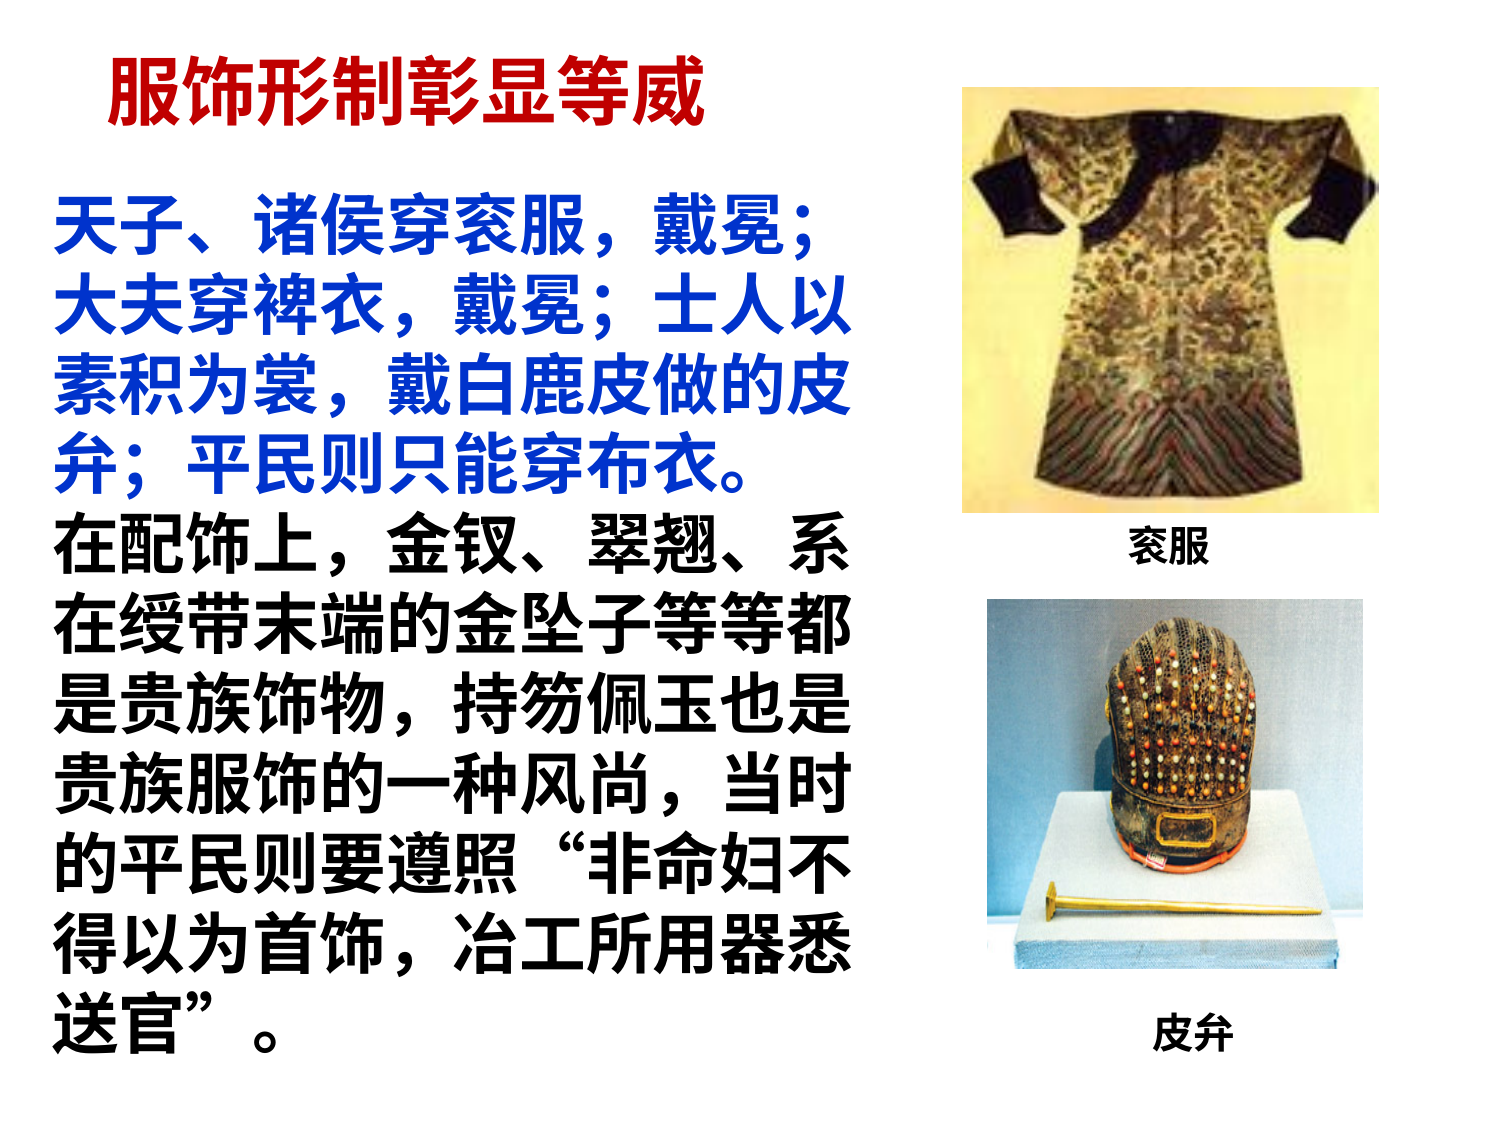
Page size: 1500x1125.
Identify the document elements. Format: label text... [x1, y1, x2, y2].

text_box 服饰形制彰显等威 [91, 37, 722, 143]
text_box 天子、诸侯穿衮服，戴冕；大夫穿裨衣，戴冕；士人以素积为裳，戴白鹿皮做的皮弁；平民则只能穿布衣。 在配饰上，金钗、翠翘、系在绶带末端的金坠子等等都是贵族饰物，持笏佩玉也是贵族服饰的一种风尚，当时的平民则要遵照“非命妇不得以为首饰，冶工所用器悉送官”。 [37, 175, 913, 1070]
text_box 衮服 [1112, 522, 1226, 578]
picture [987, 599, 1363, 969]
picture [962, 87, 1379, 513]
text_box 皮弁 [1137, 999, 1251, 1065]
